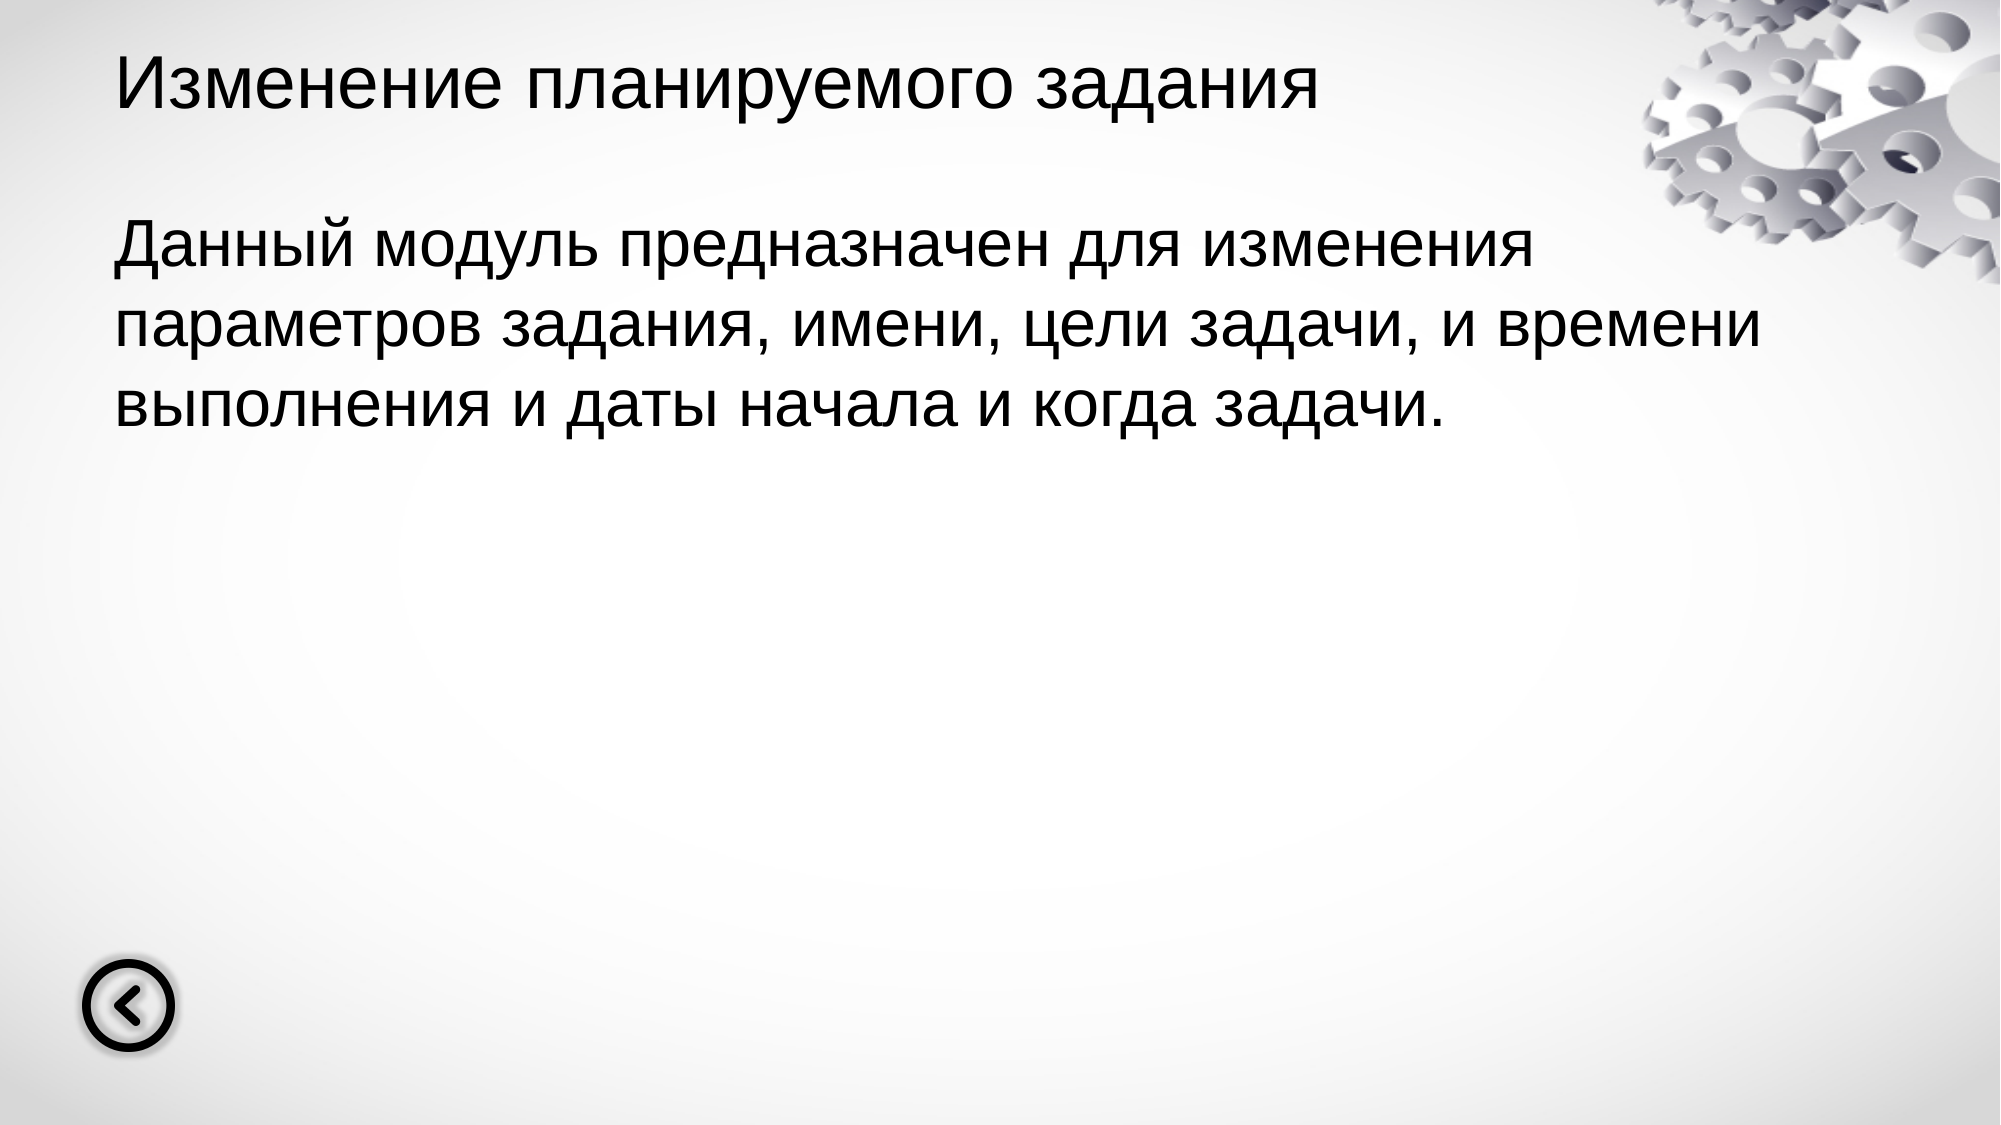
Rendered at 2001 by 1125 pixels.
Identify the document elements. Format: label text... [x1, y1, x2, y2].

title Изменение планируемого задания [99, 30, 1901, 127]
picture [0, 0, 2000, 1125]
list Данный модуль предназначен для изменения параметров задания, имени, цели задачи, и времени выполнения и даты начала и когда задачи. [99, 192, 1901, 1006]
